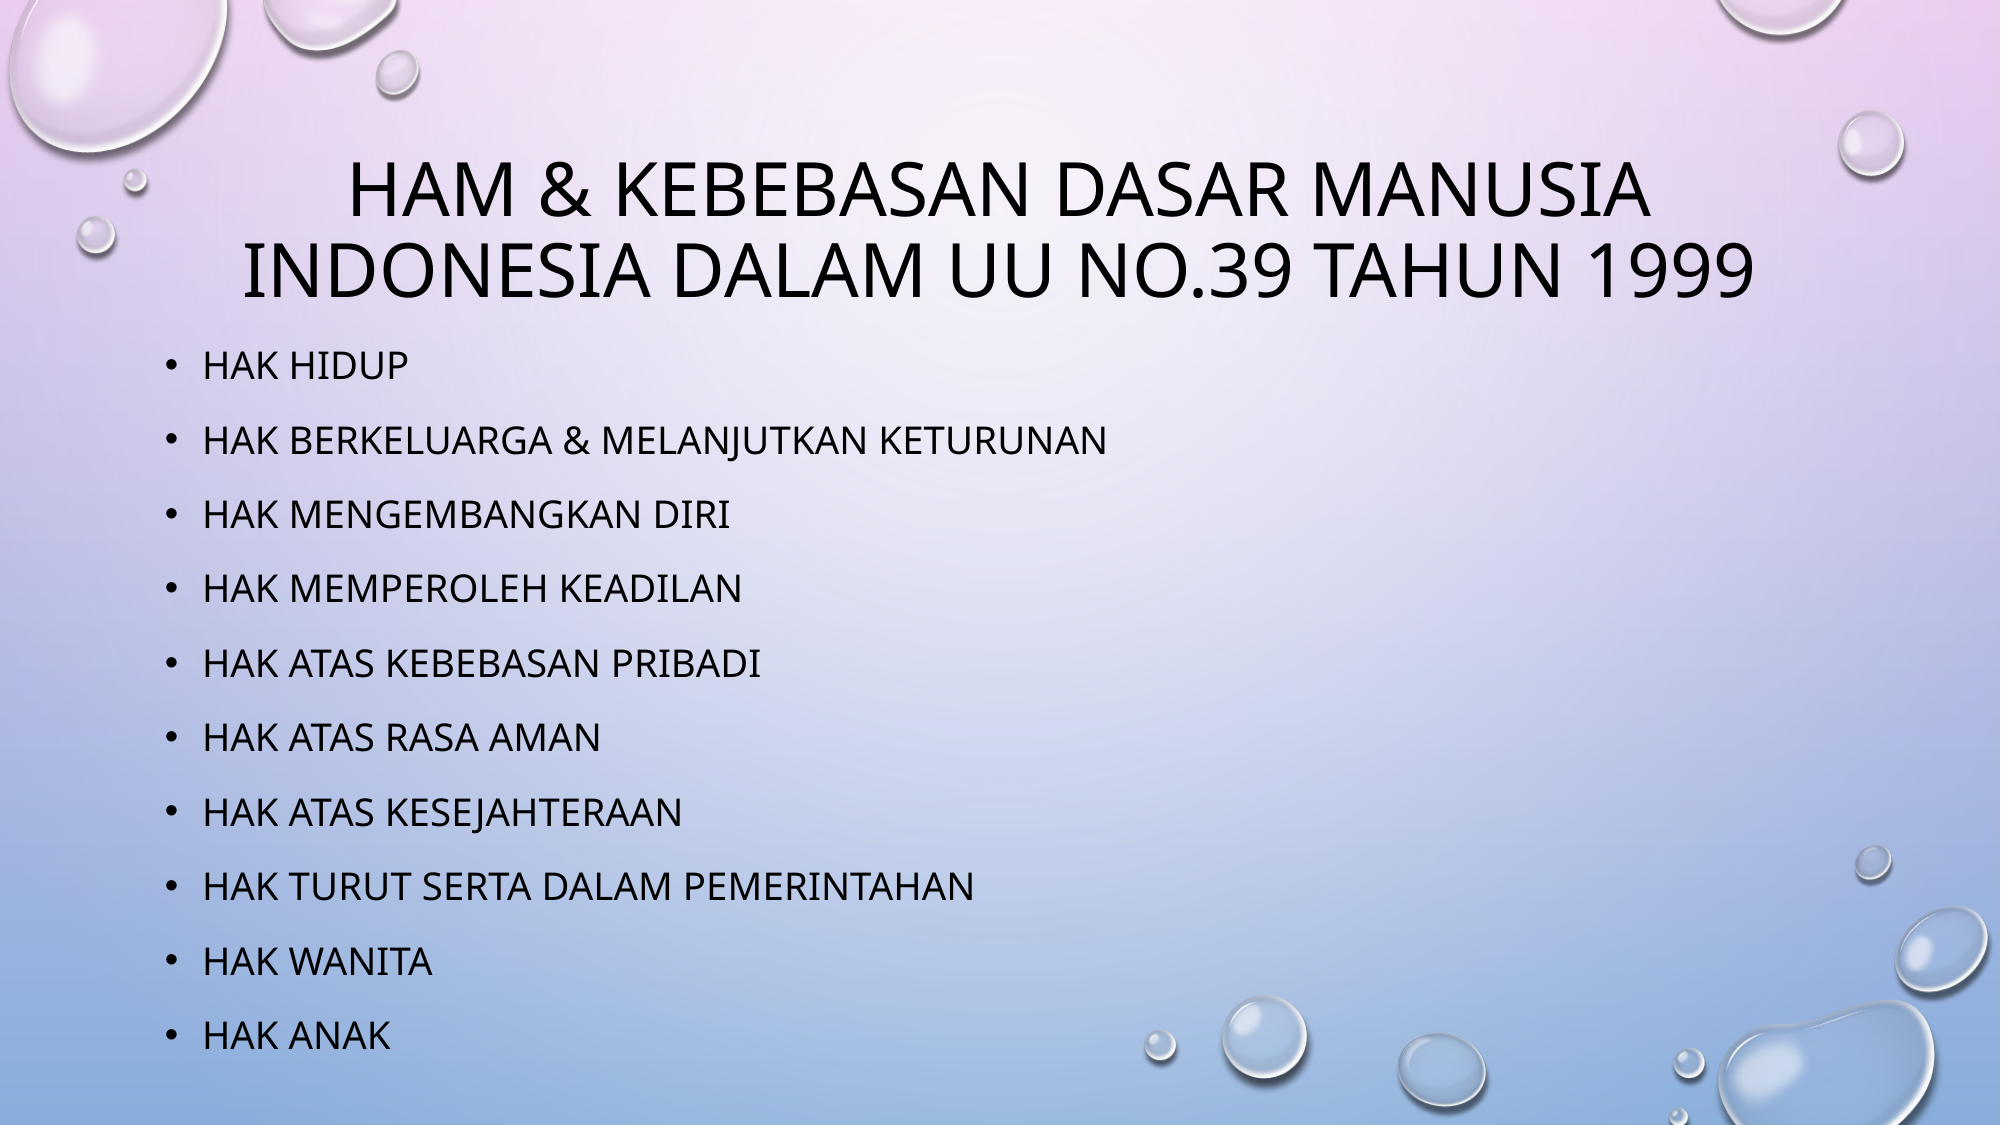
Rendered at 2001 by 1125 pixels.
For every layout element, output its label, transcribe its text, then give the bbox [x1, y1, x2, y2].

list Hak hidup Hak berkeluarga & melanjutkan keturunan Hak mengembangkan diri Hak memperoleh keadilan Hak atas kebebasan pribadi Hak atas rasa aman Hak atas kesejahteraan Hak turut serta dalam pemerintahan Hak wanita Hak anak [149, 324, 1850, 1070]
picture [0, 0, 2000, 1125]
title Ham & kebebasan dasar manusia indonesia dalam uu no.39 tahun 1999 [149, 101, 1851, 364]
